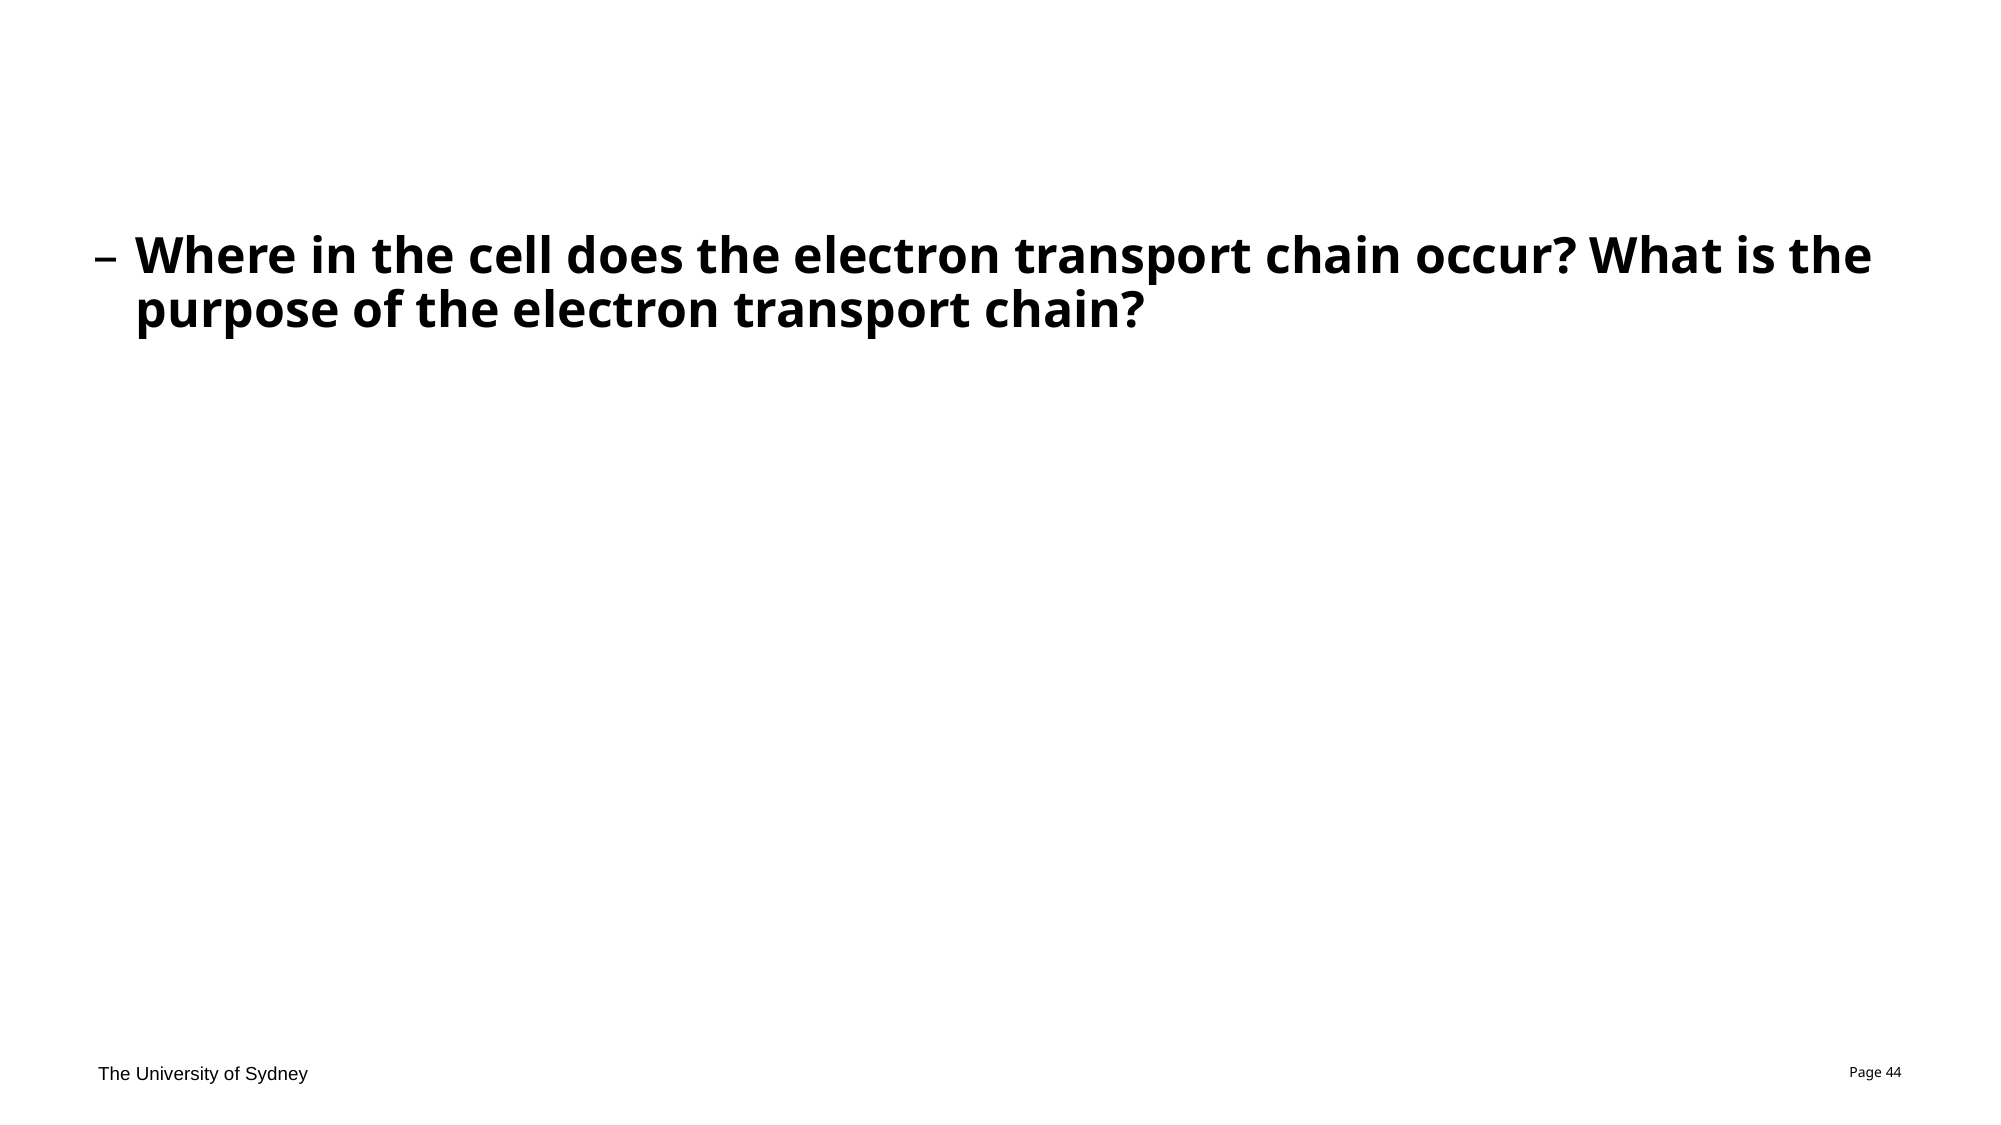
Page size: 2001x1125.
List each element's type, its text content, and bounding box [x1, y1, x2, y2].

list Where in the cell does the electron transport chain occur? What is the purpose of the electron transport chain? [78, 222, 1900, 1005]
